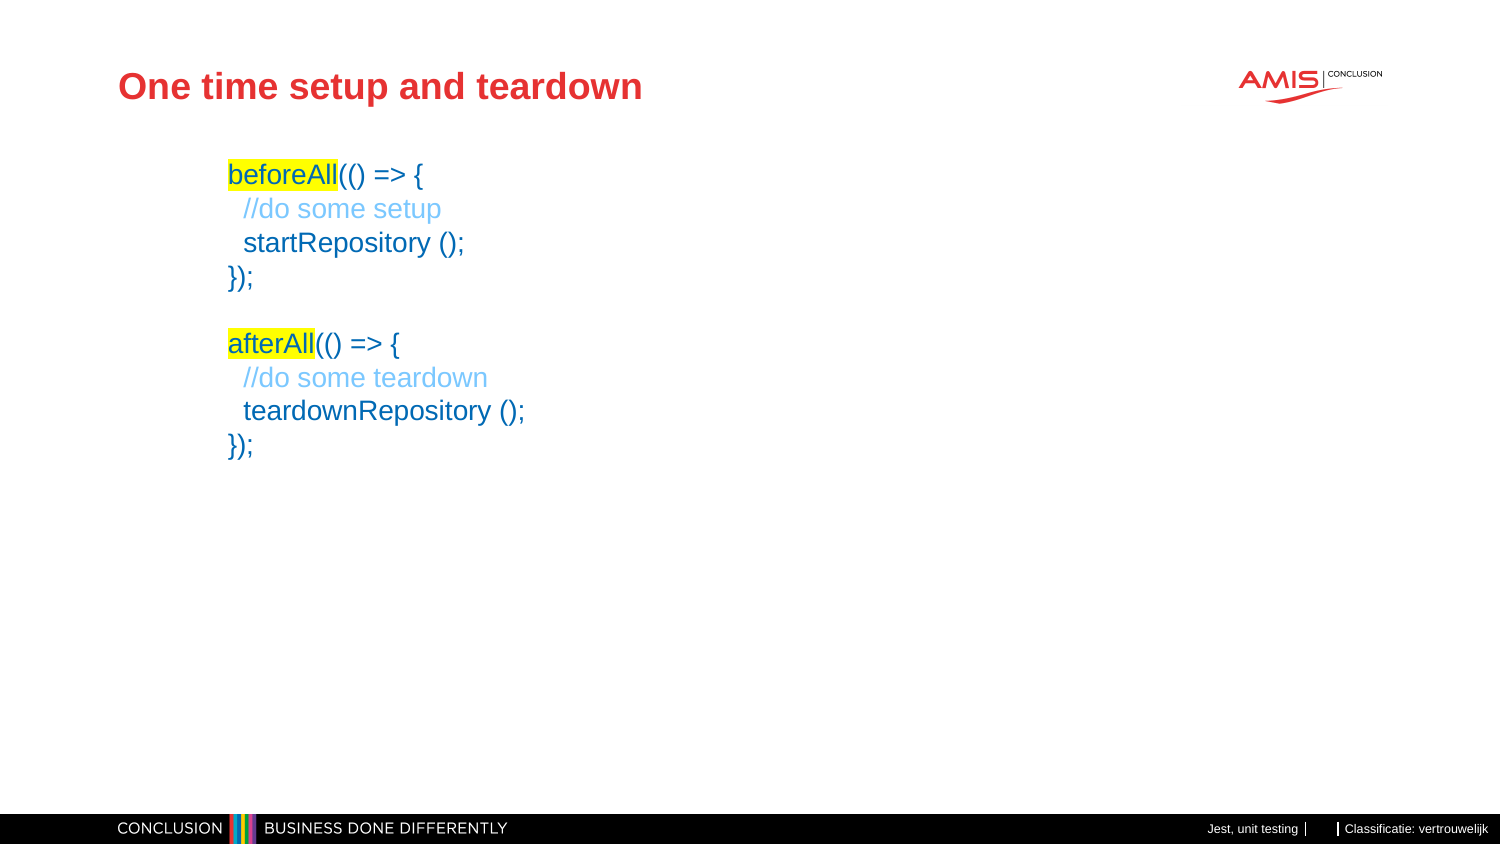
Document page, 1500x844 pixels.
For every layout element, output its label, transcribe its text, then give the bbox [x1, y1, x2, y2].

picture [239, 814, 1500, 844]
picture [1205, 59, 1388, 106]
title One time setup and teardown [118, 47, 1205, 130]
footer Jest, unit testing [814, 820, 1299, 839]
picture [0, 814, 236, 844]
text_box beforeAll(() => { //do some setup startRepository (); }); afterAll(() => { //do some teardown teardownRepository (); }); [213, 149, 694, 502]
